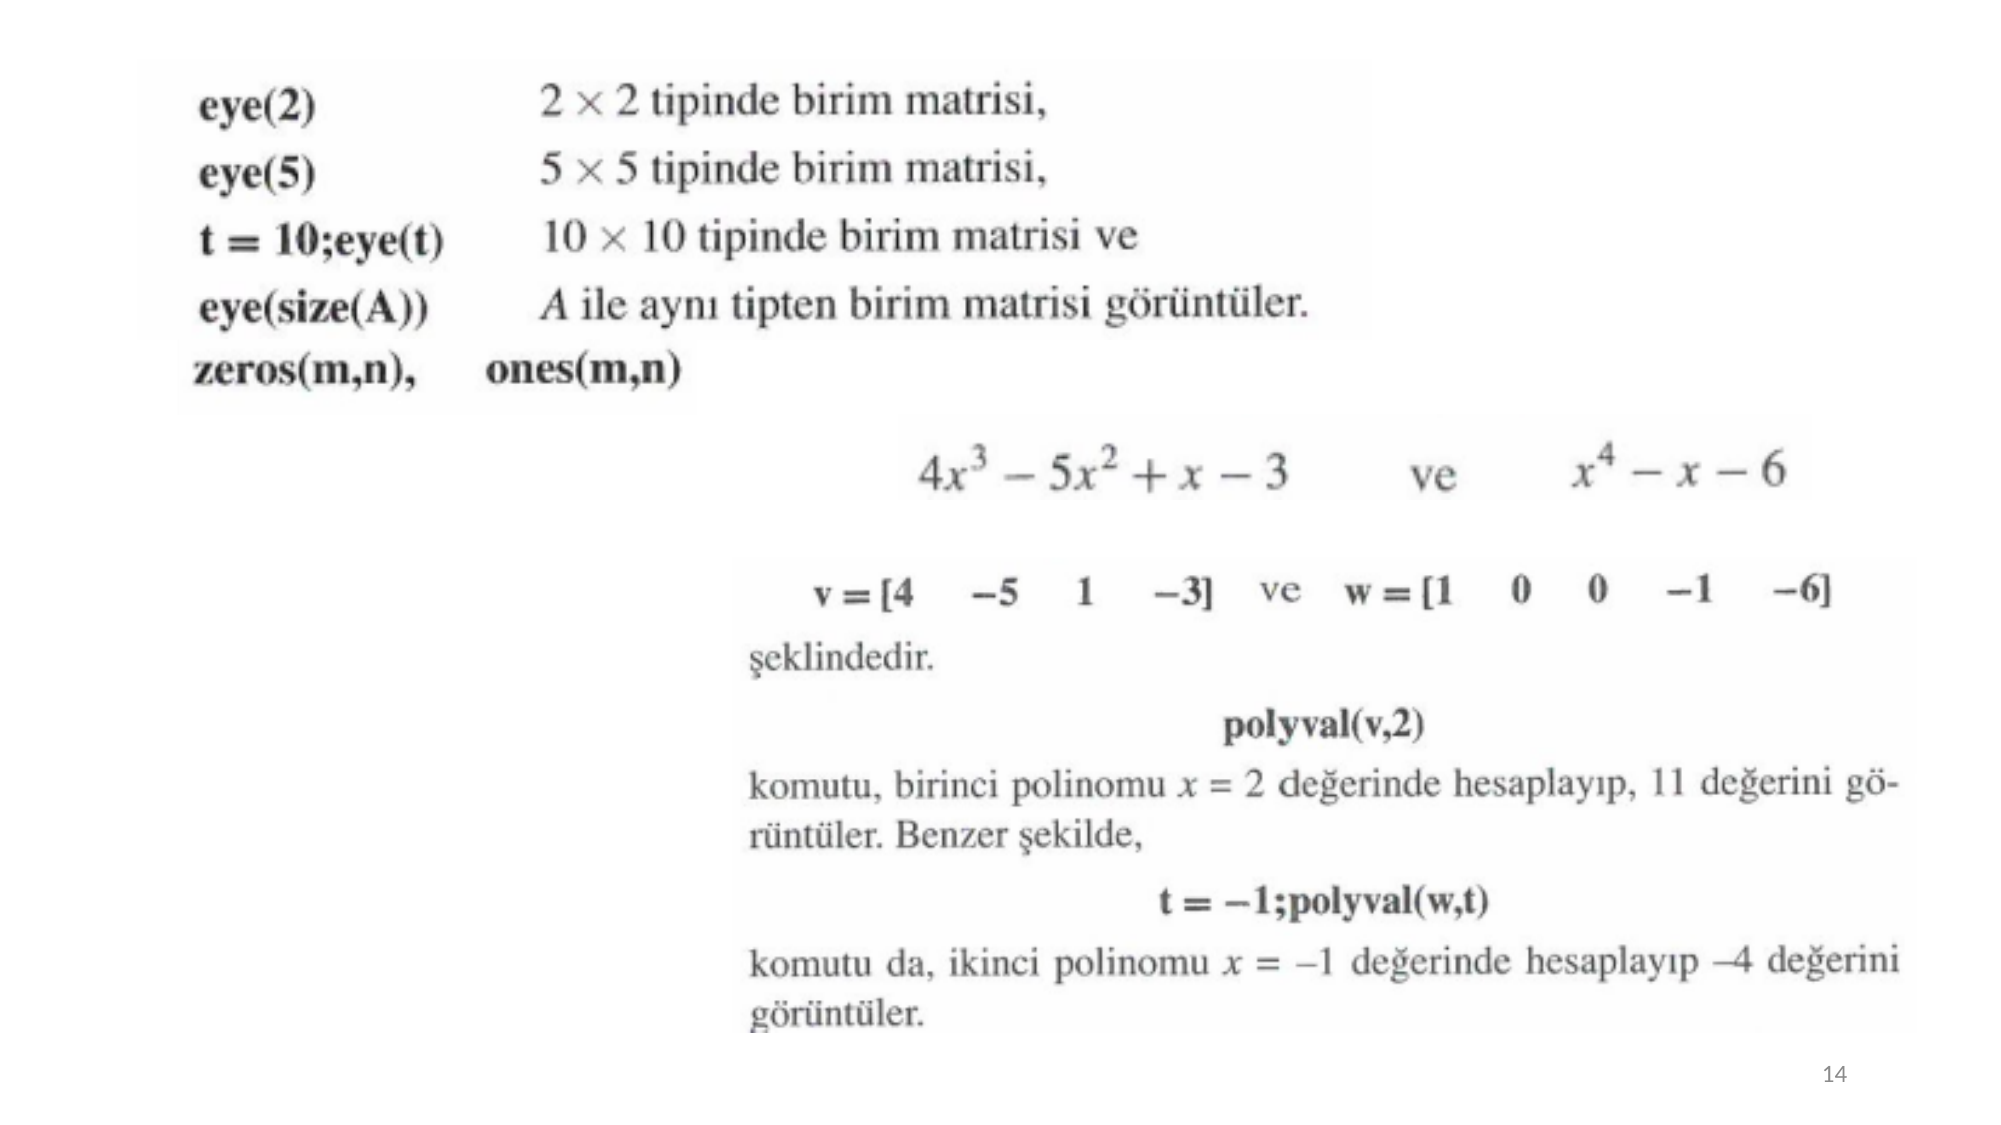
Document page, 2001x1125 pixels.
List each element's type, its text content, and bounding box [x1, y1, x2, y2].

picture [137, 59, 1372, 415]
slide_number 14 [1412, 1042, 1863, 1103]
picture [898, 414, 1812, 500]
picture [732, 557, 1917, 1033]
